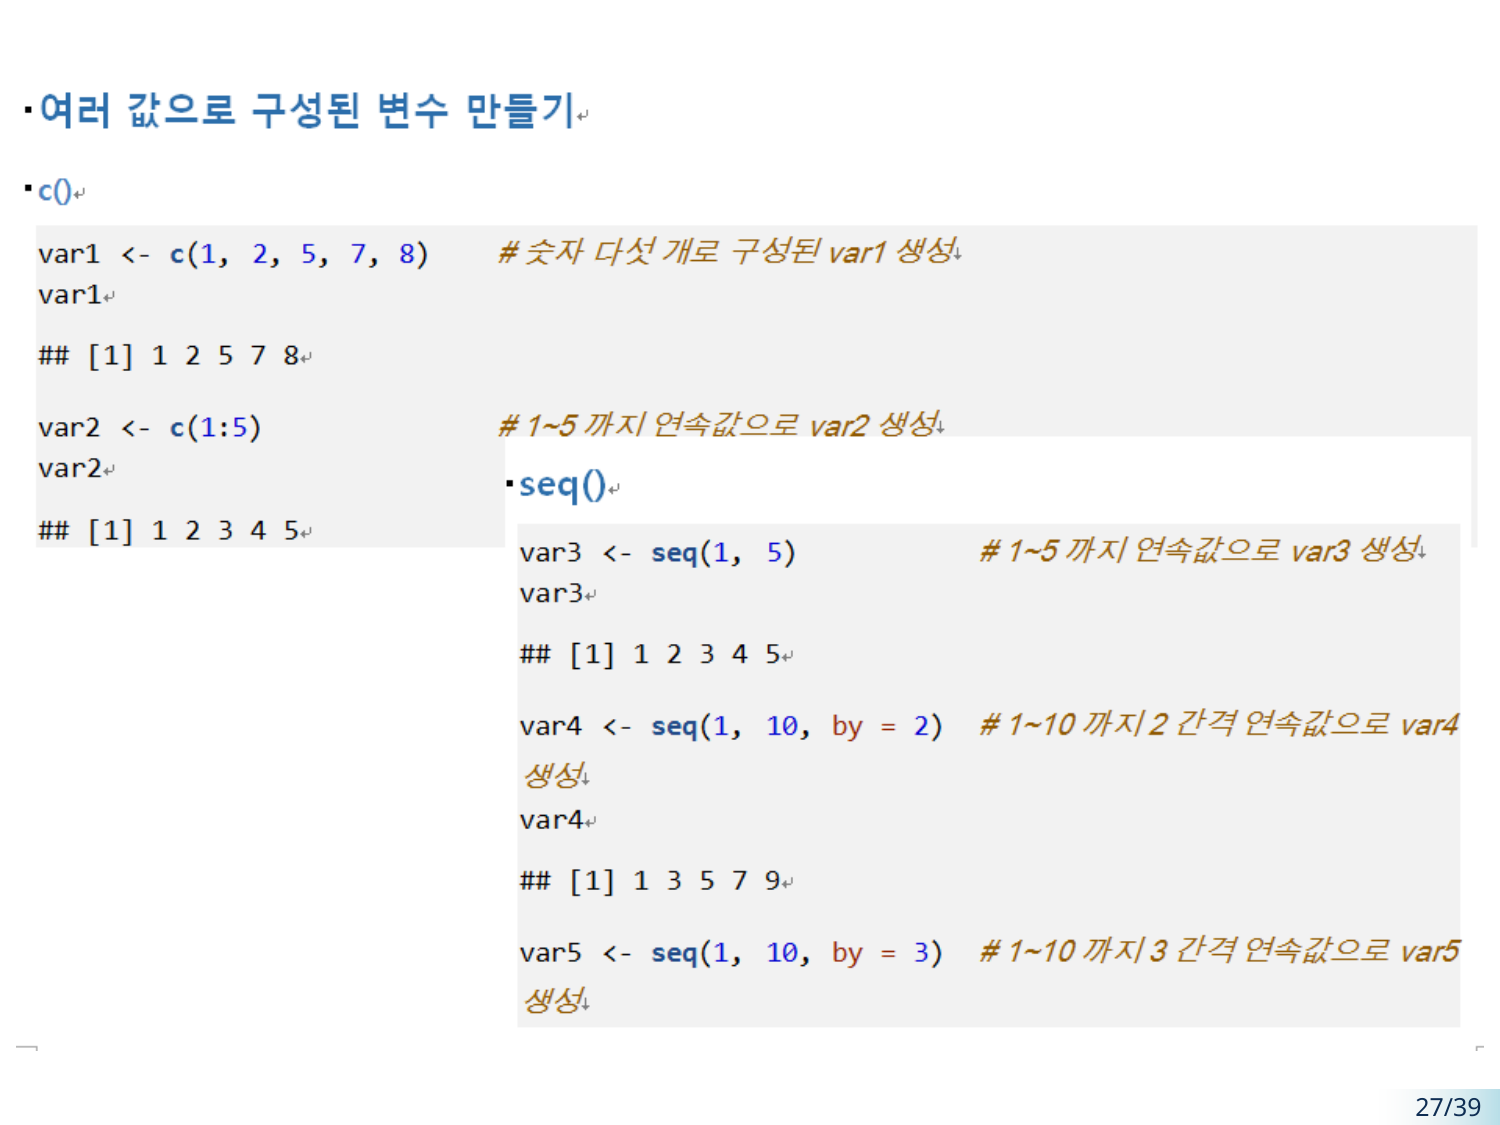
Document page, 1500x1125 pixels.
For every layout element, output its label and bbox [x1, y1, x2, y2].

picture [16, 73, 1484, 1051]
